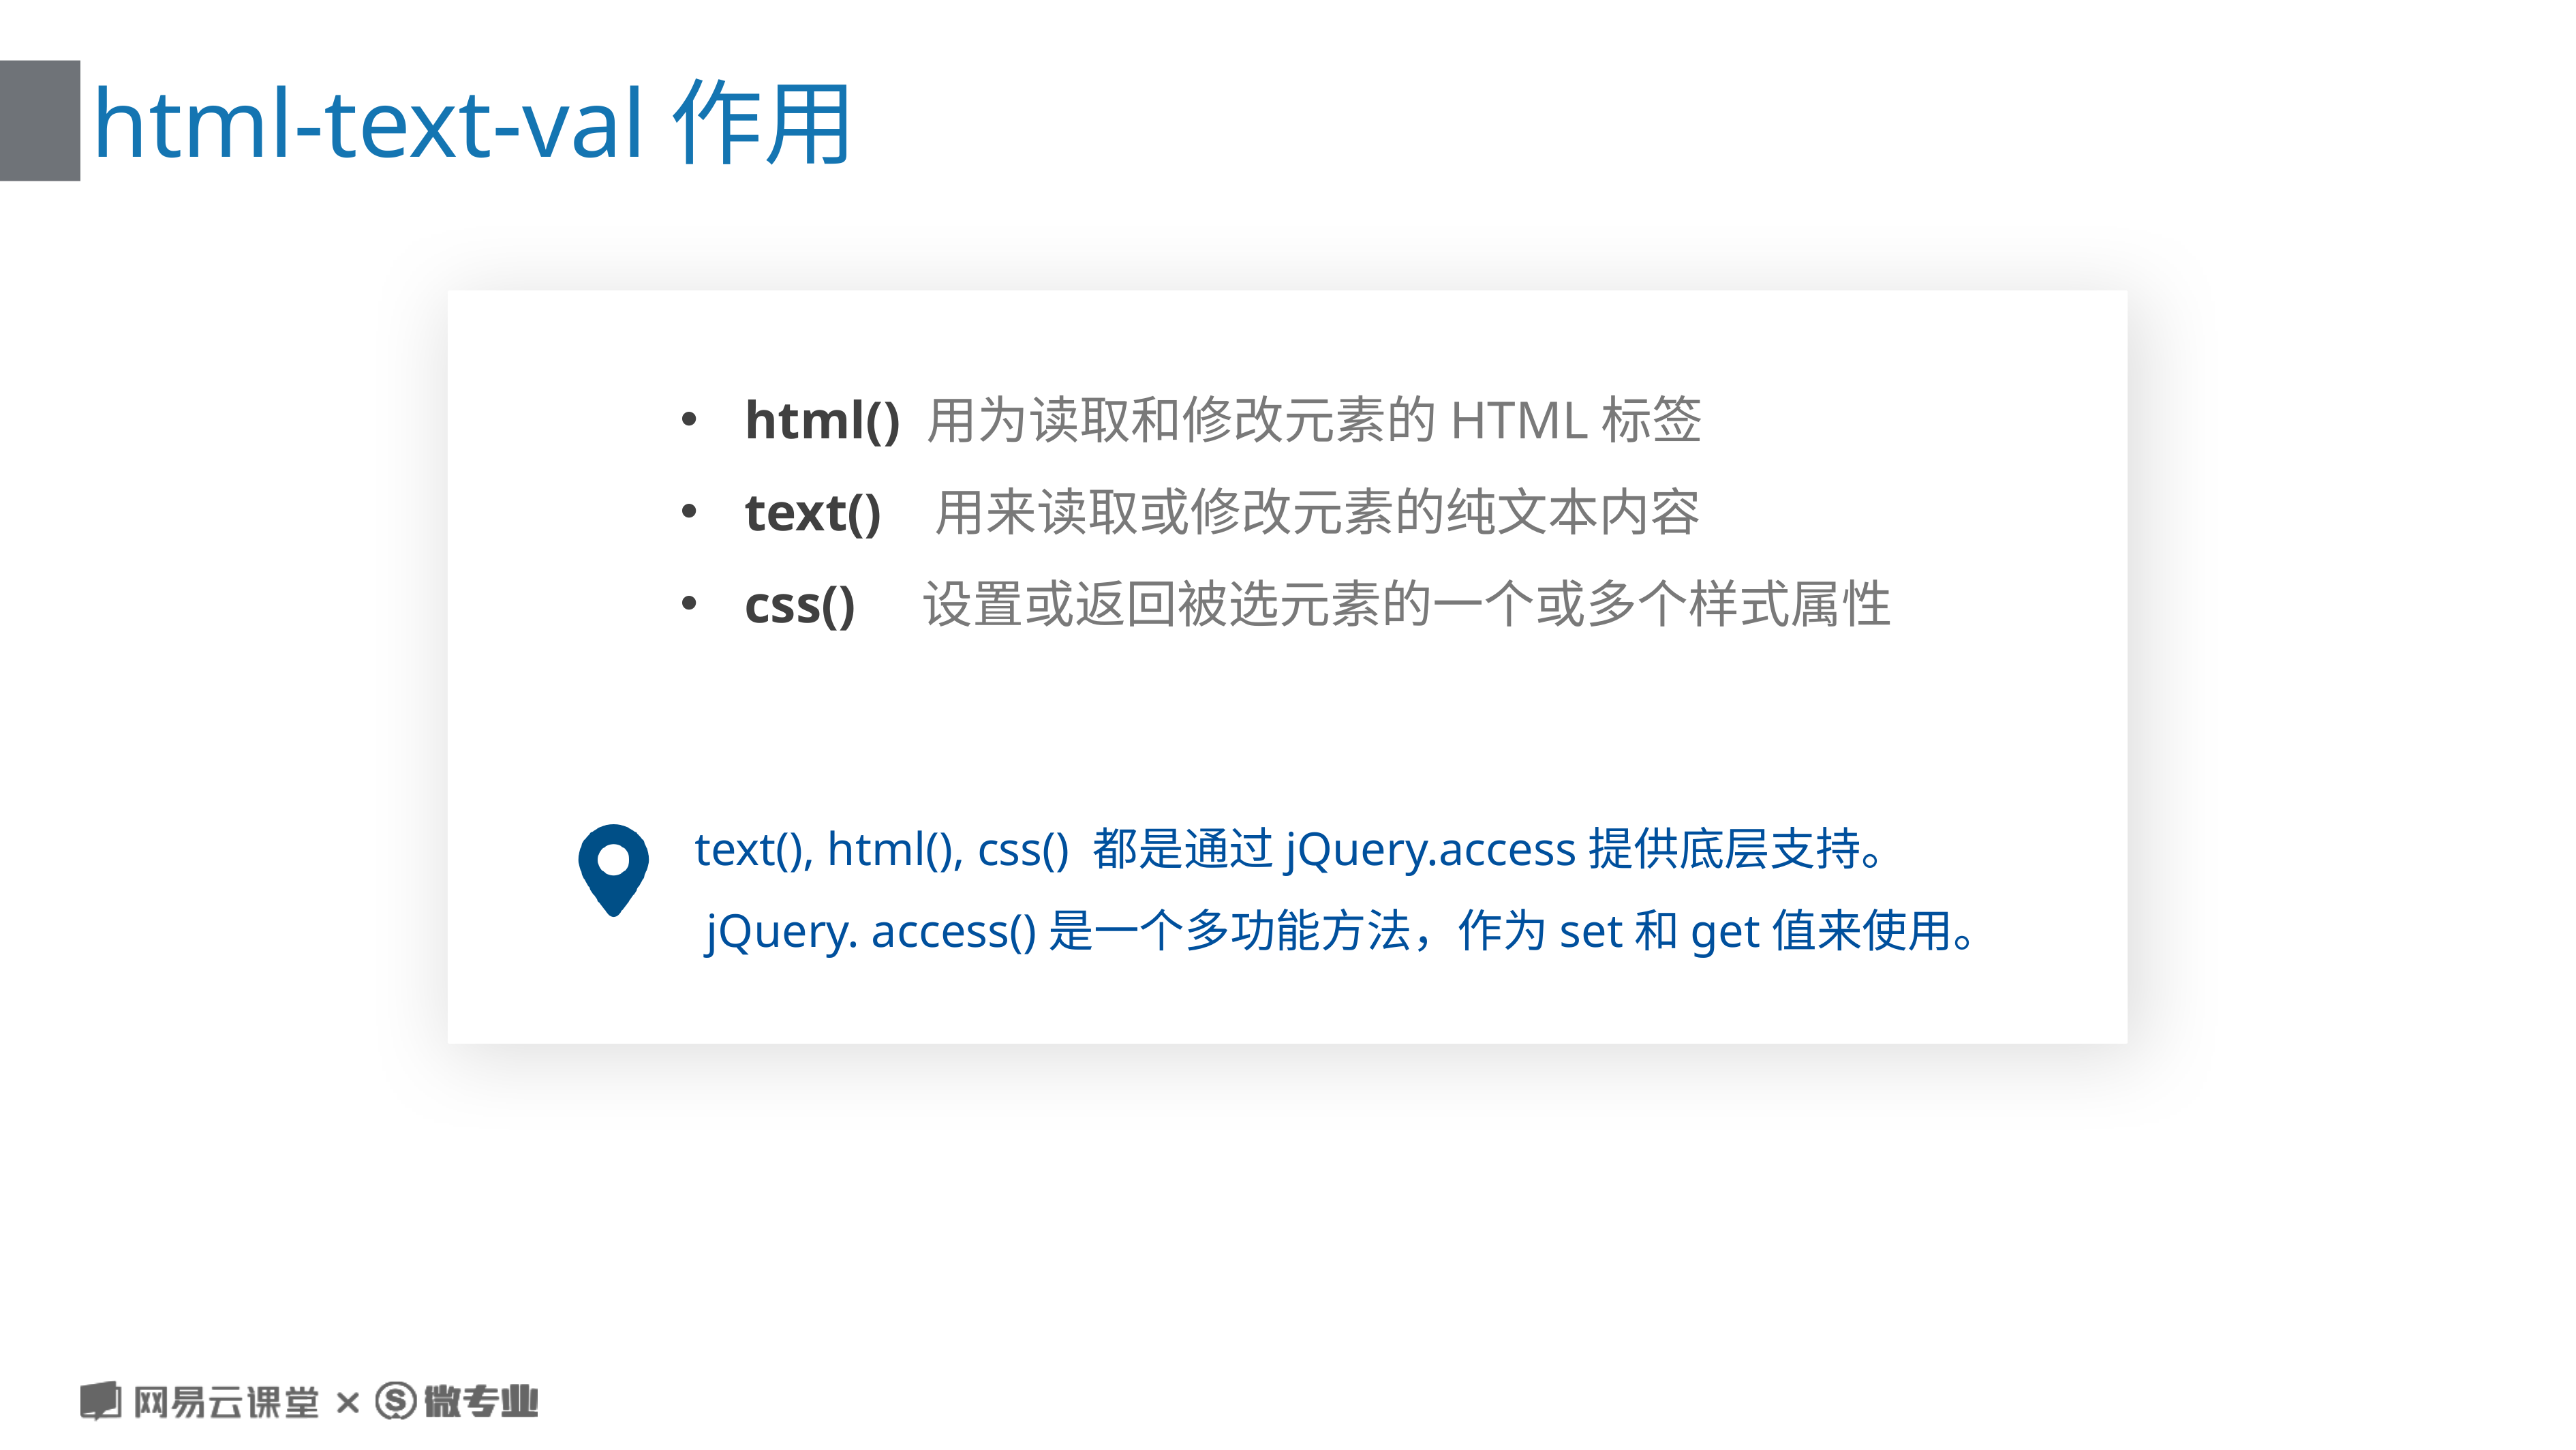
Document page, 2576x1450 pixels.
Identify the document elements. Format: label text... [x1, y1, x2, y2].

text_box [448, 290, 2128, 1044]
text_box html() 用为读取和修改元素的HTML标签 text() 用来读取或修改元素的纯文本内容 css() 设置或返回被选元素的一个或多个样式属性 [675, 290, 2014, 638]
picture [80, 1380, 538, 1421]
text_box text(), html(), css() 都是通过jQuery.access提供底层支持。 jQuery. access()是一个多功能方法，作为set和get值来使用。 [684, 787, 1993, 962]
picture [551, 808, 676, 934]
title html-text-val作用 [80, 58, 2496, 181]
